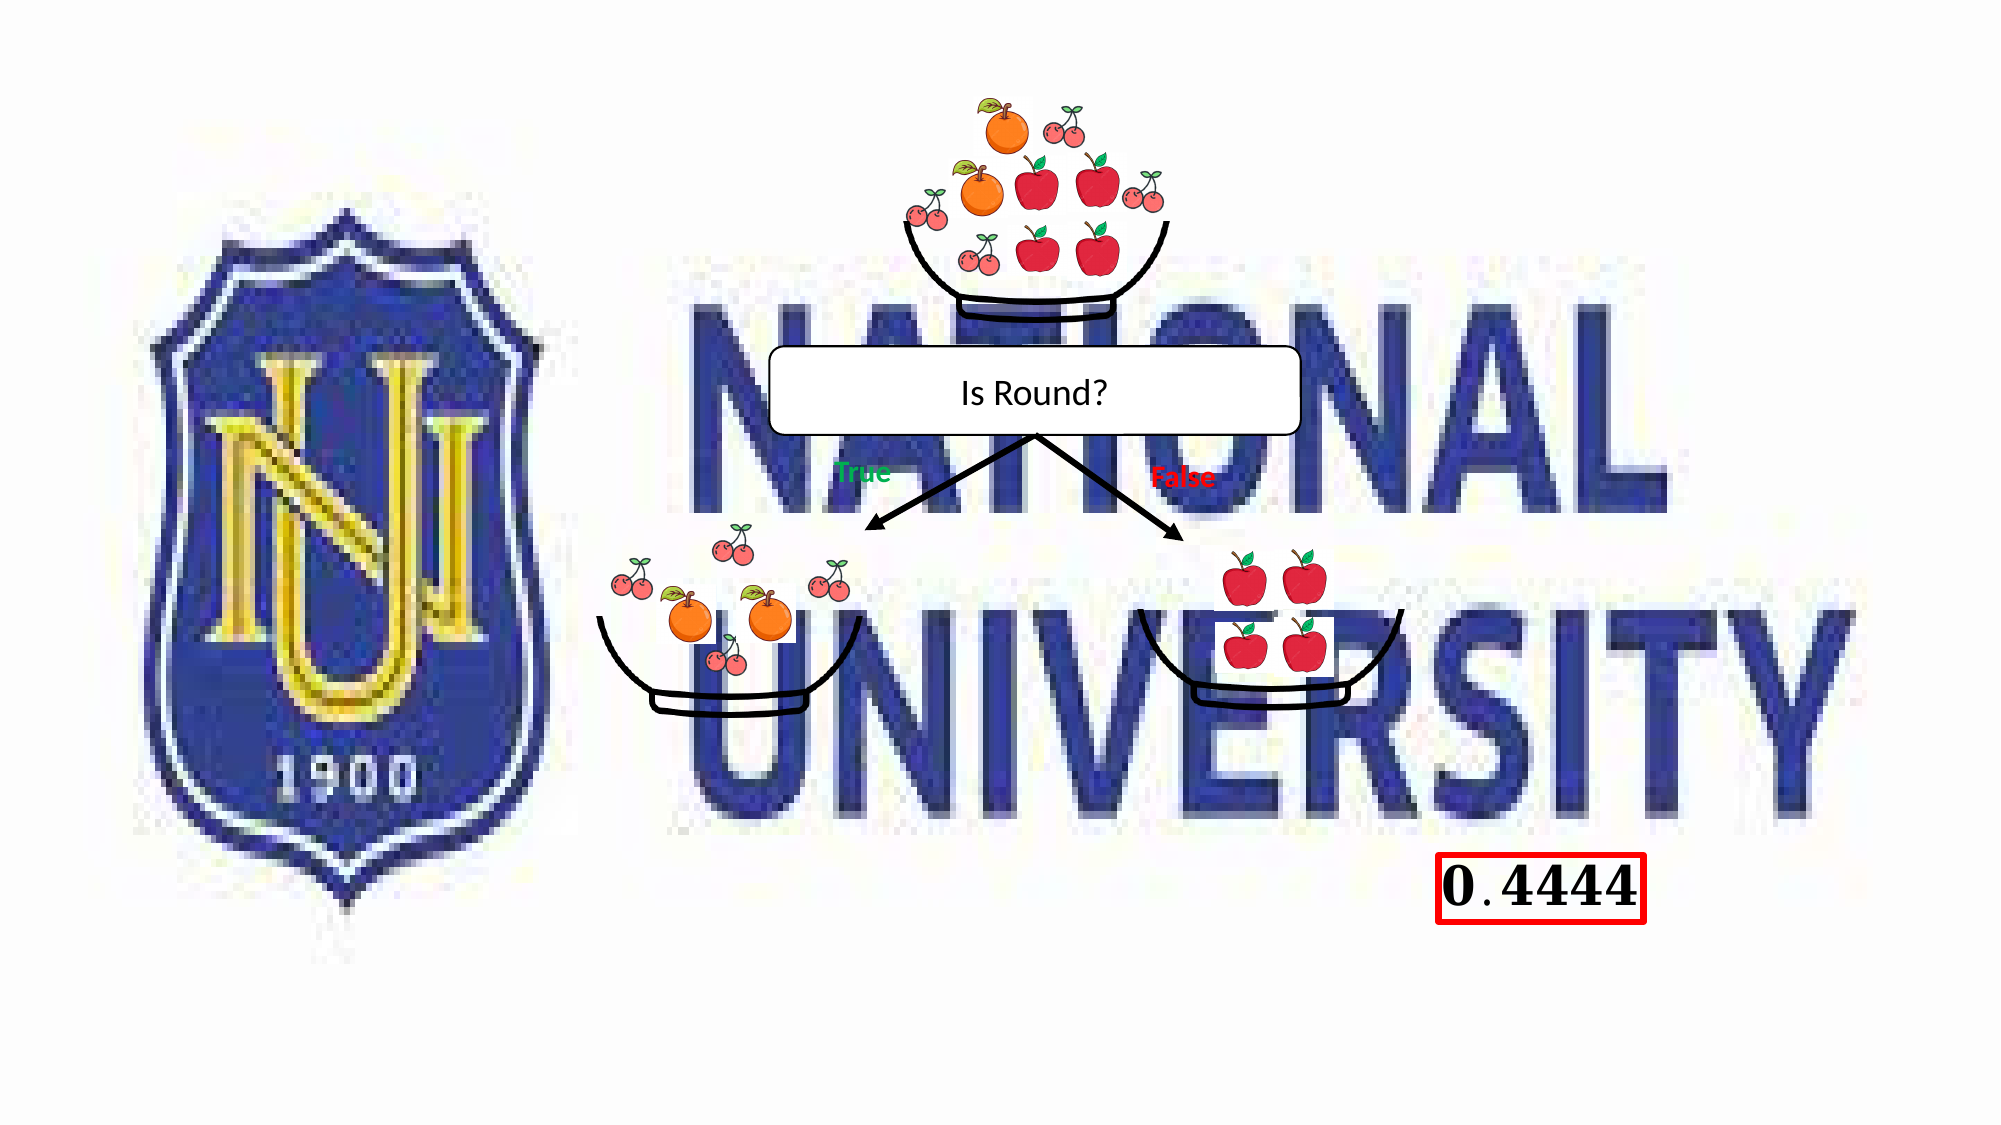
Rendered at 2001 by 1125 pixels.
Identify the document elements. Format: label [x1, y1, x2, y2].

text_box [581, 96, 1419, 786]
picture [0, 0, 2000, 1125]
